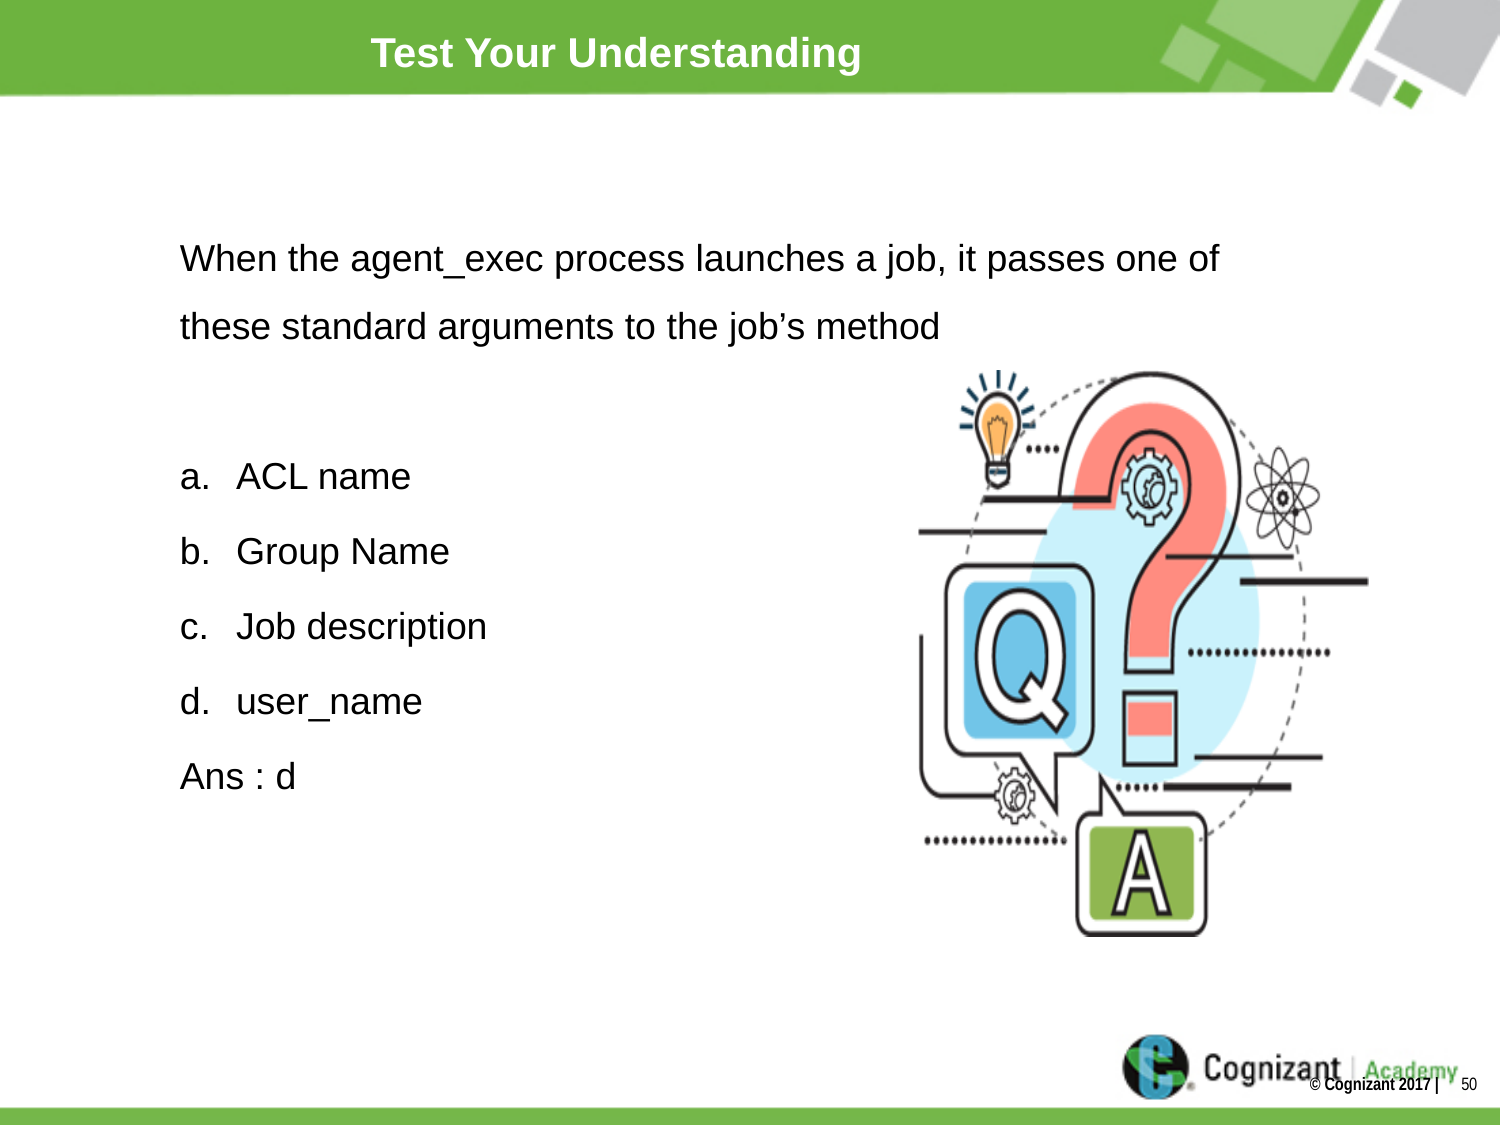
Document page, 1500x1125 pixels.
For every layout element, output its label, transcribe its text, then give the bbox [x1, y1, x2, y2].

picture [0, 0, 1500, 1125]
list When the agent_exec process launches a job, it passes one of these standard arguments to the job’s method ACL name Group Name Job description user_name Ans : d [164, 203, 1273, 917]
title Test Your Understanding [355, 0, 1398, 103]
